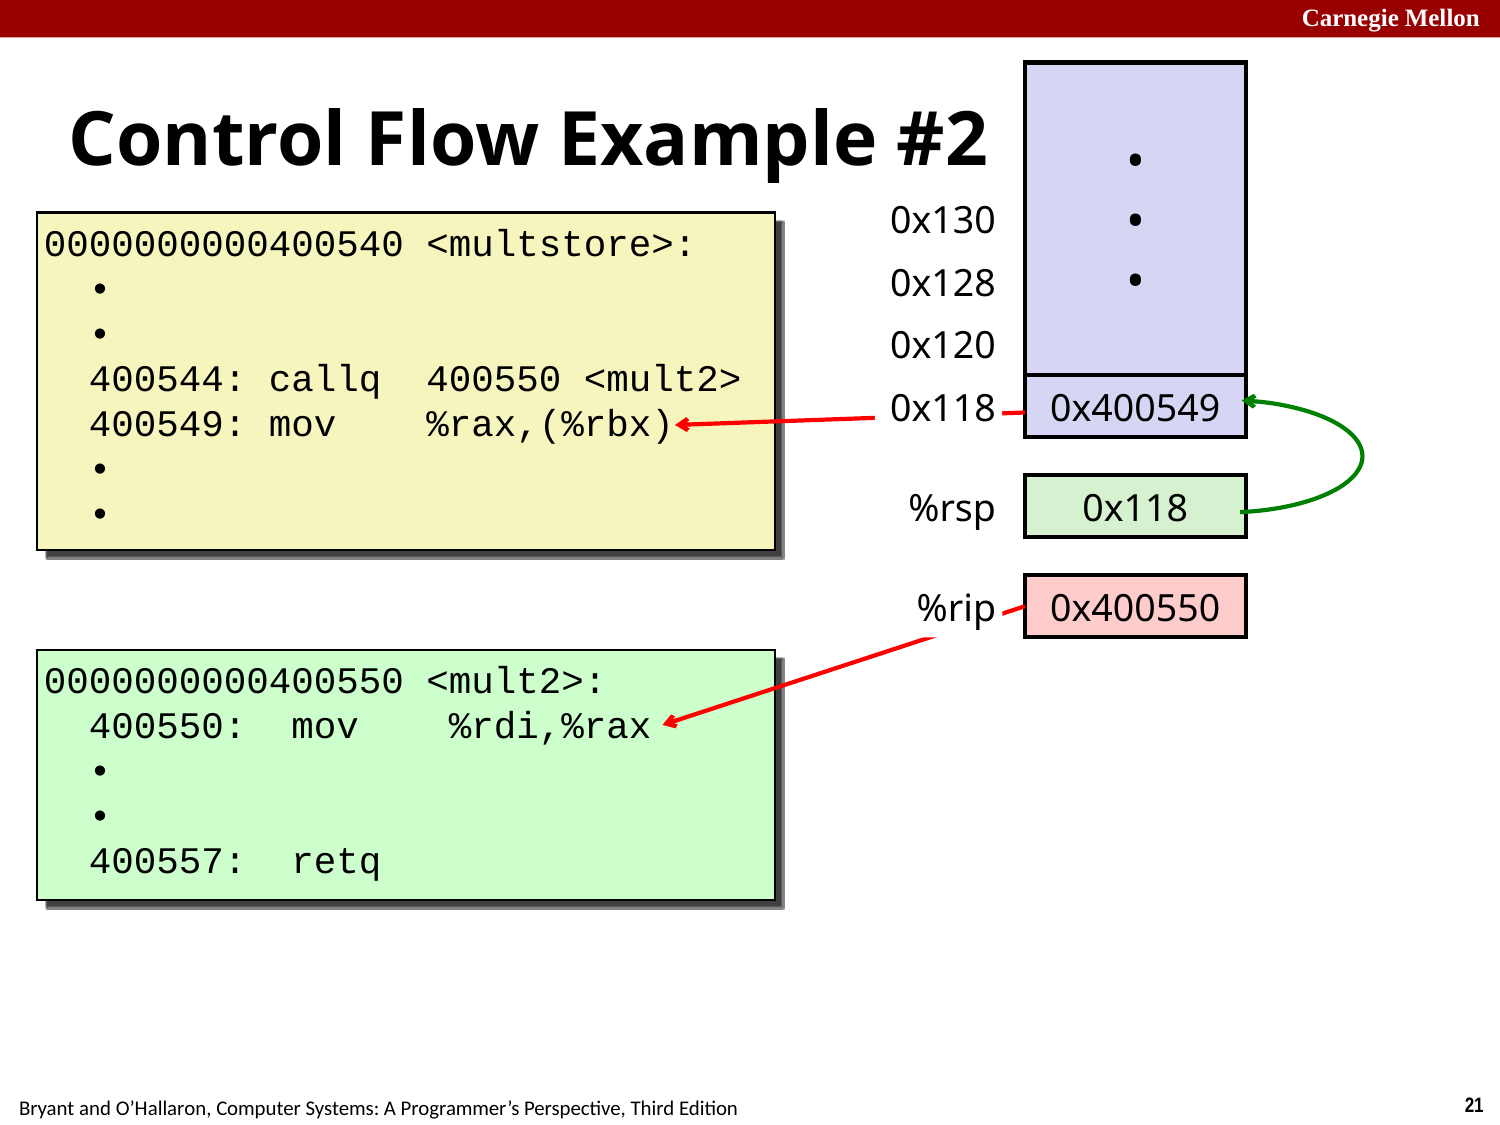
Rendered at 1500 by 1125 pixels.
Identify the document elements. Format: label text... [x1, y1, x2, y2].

text_box 0x400550 [1025, 574, 1246, 638]
text_box • • • [1025, 62, 1246, 375]
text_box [874, 187, 1003, 638]
text_box 0000000000400550 <mult2>: 400550: mov %rdi,%rax • • 400557: retq [37, 650, 775, 900]
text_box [1007, 412, 1026, 426]
text_box 0x400549 [1025, 375, 1246, 438]
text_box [674, 412, 869, 426]
title Control Flow Example #2 [62, 41, 1438, 230]
text_box 0x118 [1025, 474, 1246, 538]
text_box [1224, 394, 1363, 513]
text_box 0000000000400540 <multstore>: • • 400544: callq 400550 <mult2> 400549: mov %rax,(%rbx) • • [37, 212, 775, 550]
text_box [662, 605, 1026, 726]
